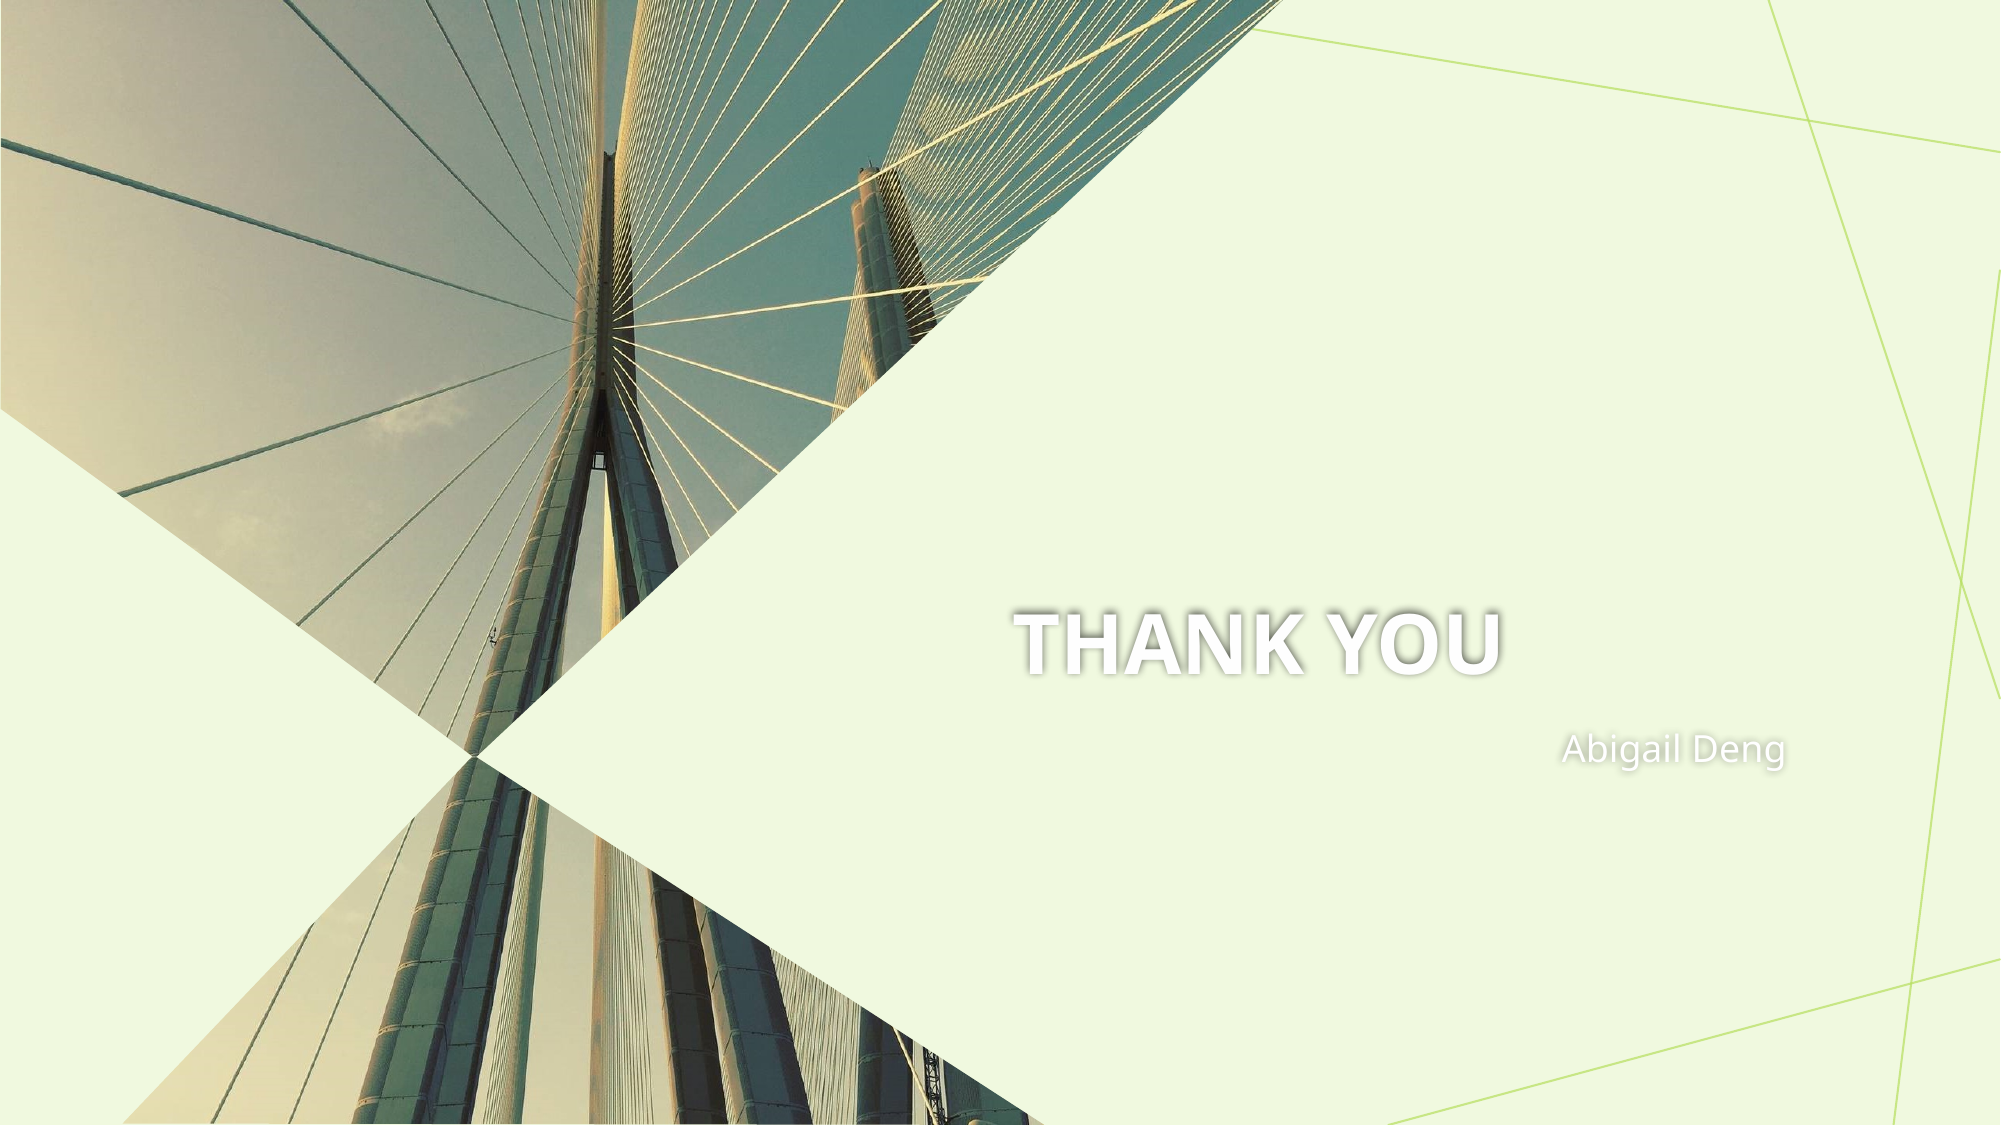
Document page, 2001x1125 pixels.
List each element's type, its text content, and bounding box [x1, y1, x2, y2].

list Abigail Deng [1284, 717, 1802, 1005]
picture [0, 0, 1284, 1125]
title THANK YOU [1284, 120, 1802, 699]
